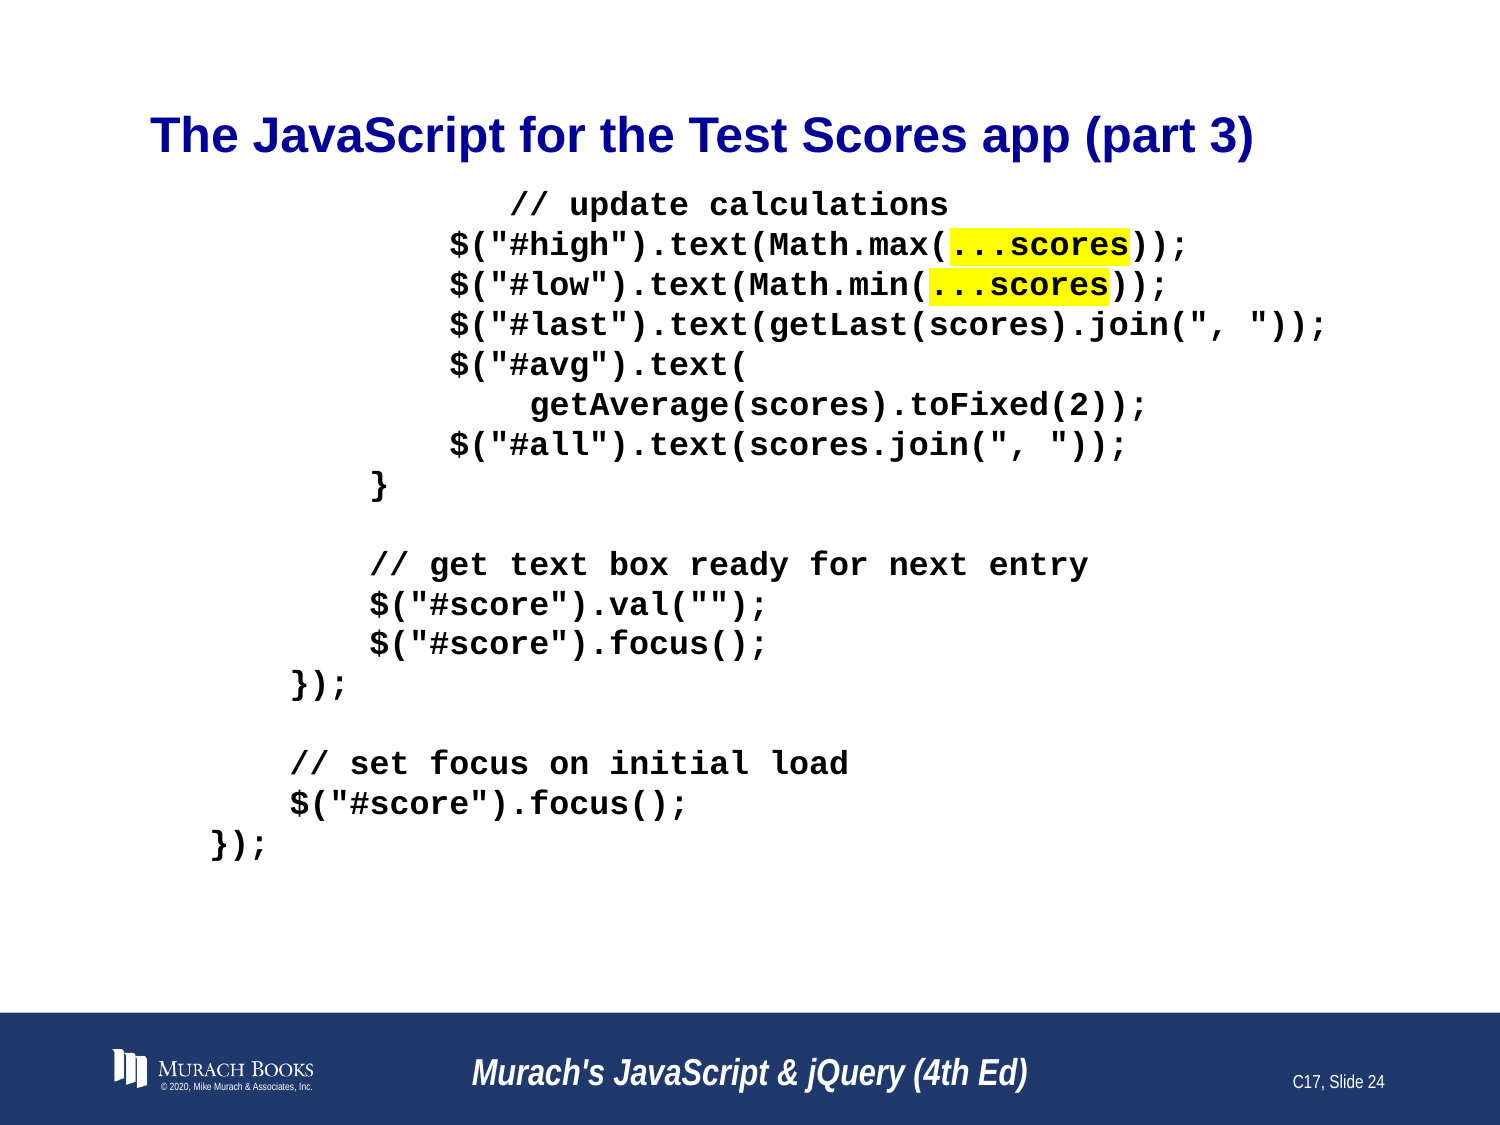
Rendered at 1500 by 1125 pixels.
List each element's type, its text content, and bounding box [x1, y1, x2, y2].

footer © 2020, Mike Murach & Associates, Inc. [12, 1025, 463, 1100]
slide_number C17, Slide 24 [1087, 1025, 1400, 1100]
list // update calculations $("#high").text(Math.max(...scores)); $("#low").text(Math.min(...scores)); $("#last").text(getLast(scores).join(", ")); $("#avg").text( getAverage(scores).toFixed(2)); $("#all").text(scores.join(", ")); } // get text box ready for next entry $("#score").val(""); $("#score").focus(); }); // set focus on initial load $("#score").focus(); }); [137, 174, 1350, 975]
title The JavaScript for the Test Scores app (part 3) [150, 102, 1350, 164]
slide_number Murach's JavaScript & jQuery (4th Ed) [463, 1025, 1050, 1100]
